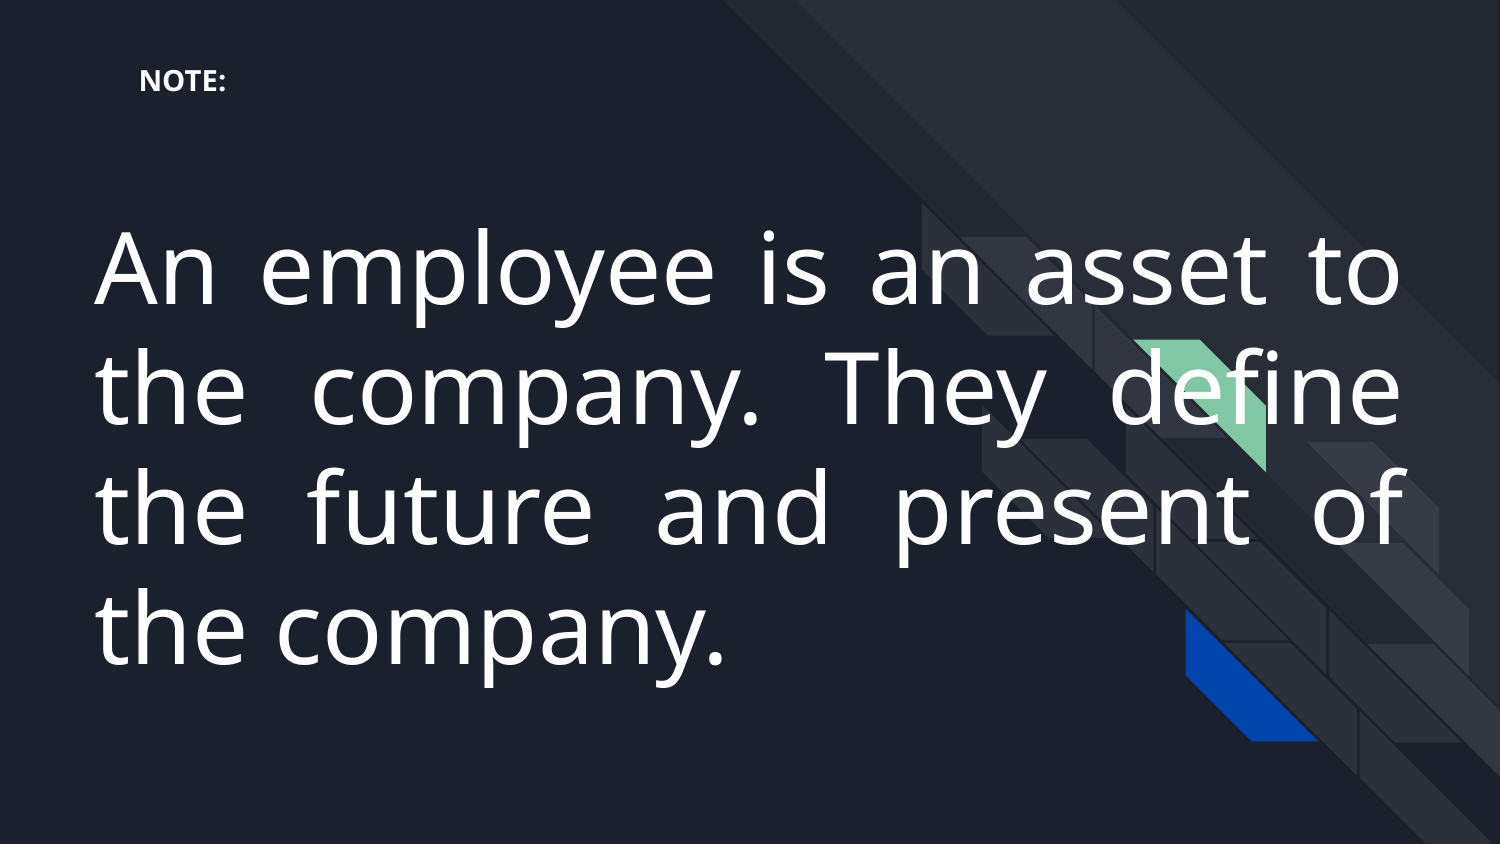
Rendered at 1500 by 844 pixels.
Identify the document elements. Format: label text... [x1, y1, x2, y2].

text_box NOTE: [123, 46, 461, 109]
title An employee is an asset to the company. They define the future and present of the company. [79, 108, 1421, 780]
